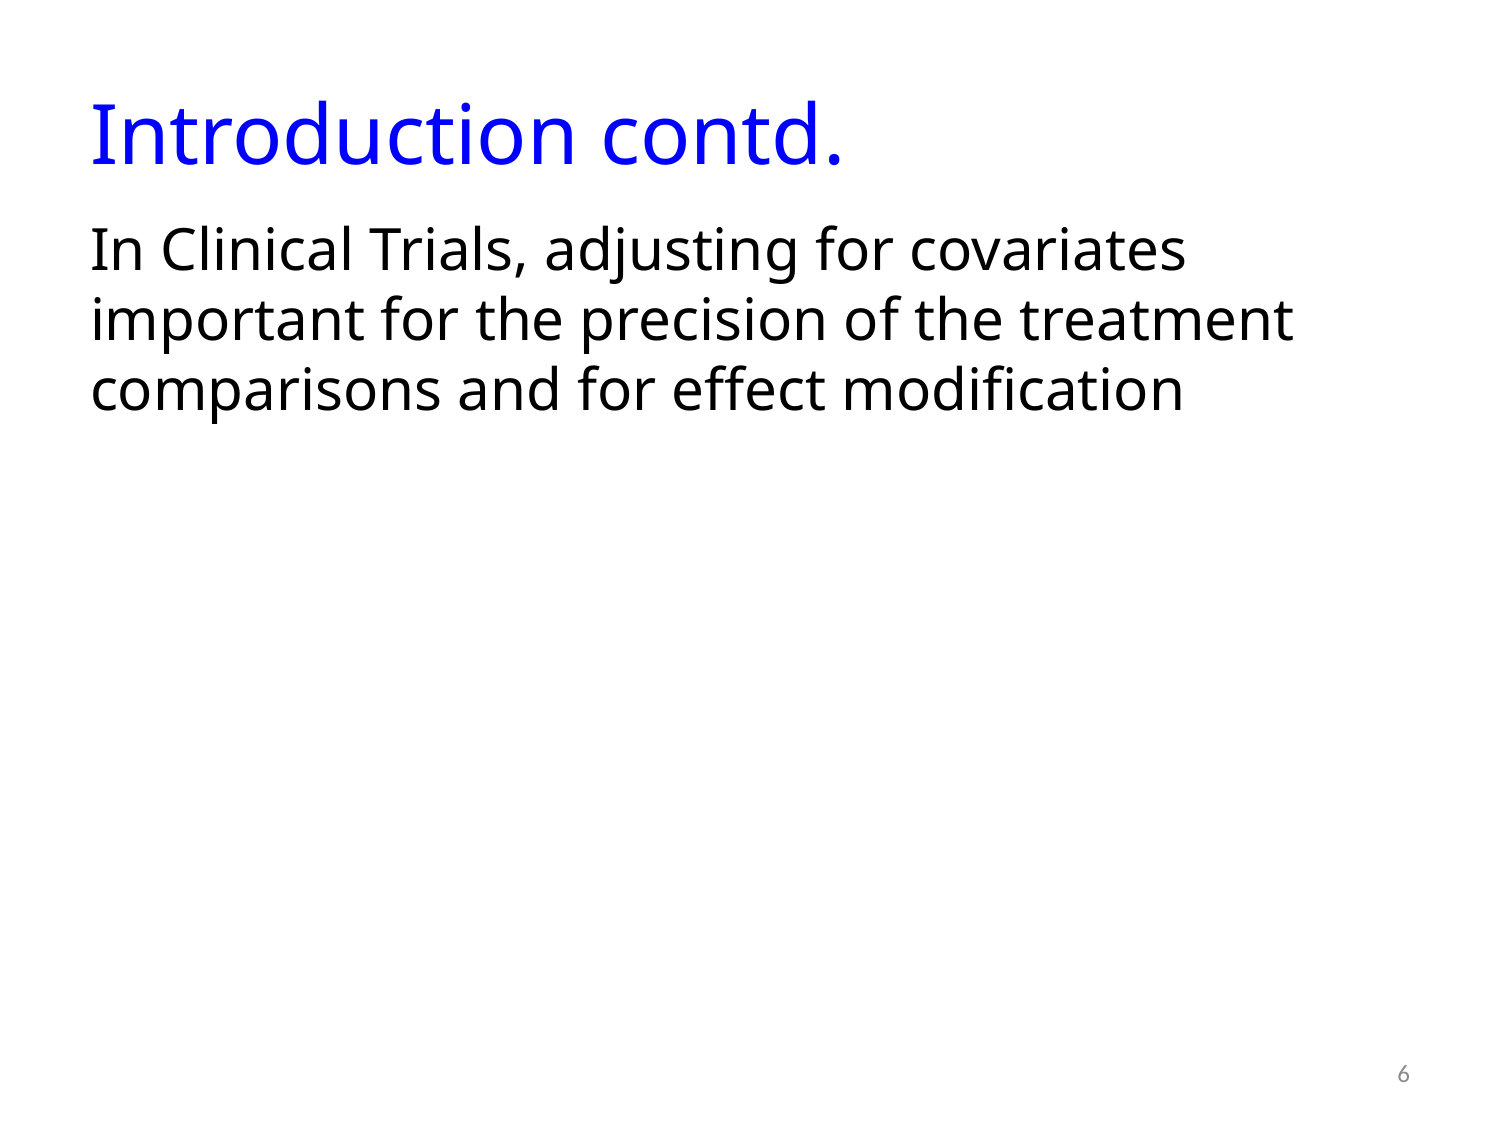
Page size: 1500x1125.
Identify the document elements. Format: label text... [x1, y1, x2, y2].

list In Clinical Trials, adjusting for covariates important for the precision of the treatment comparisons and for effect modification [75, 204, 1425, 948]
slide_number 6 [1074, 1042, 1425, 1103]
title Introduction contd. [75, 37, 1425, 204]
